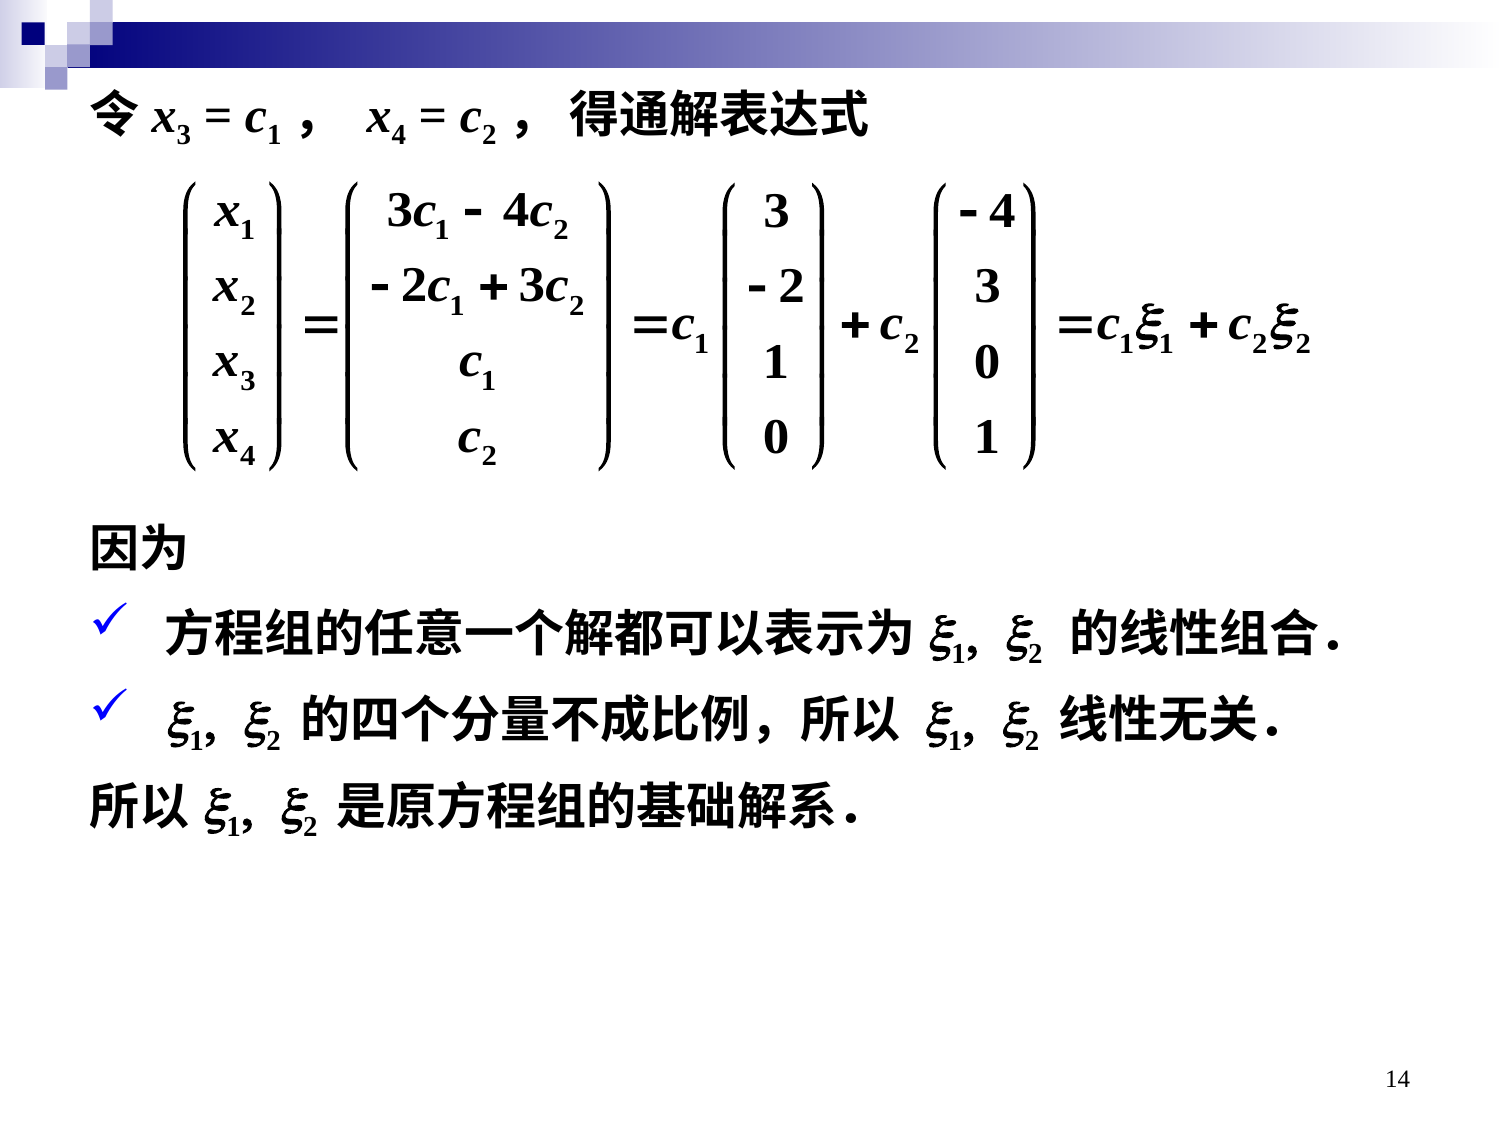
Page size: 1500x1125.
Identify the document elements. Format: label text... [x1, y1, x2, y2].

slide_number 14 [1074, 1024, 1426, 1101]
text_box 因为 方程组的任意一个解都可以表示为x1, x2 的线性组合． x1, x2 的四个分量不成比例，所以 x1, x2 线性无关． 所以x1, x2 是原方程组的基础解系． [74, 515, 1426, 923]
text_box 令x3 = c1， x4 = c2， 得通解表达式 [74, 74, 1436, 158]
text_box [172, 172, 1324, 482]
